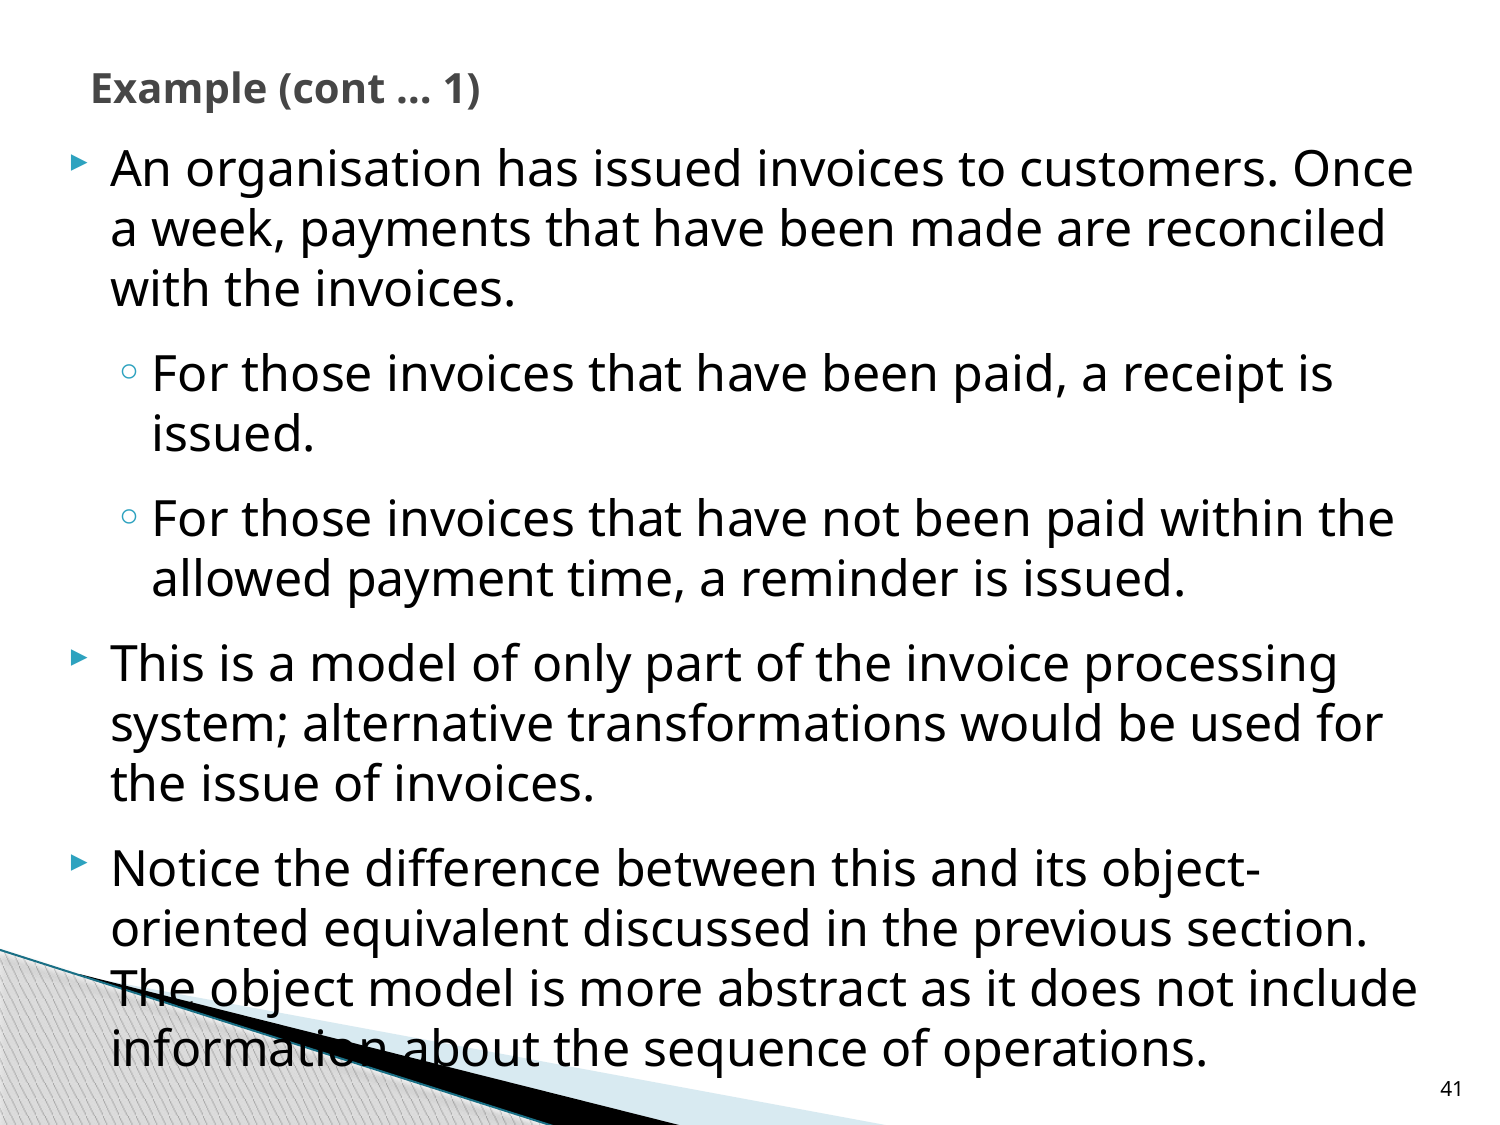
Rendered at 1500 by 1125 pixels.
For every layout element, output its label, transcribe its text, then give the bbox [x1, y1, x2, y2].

title Example (cont … 1) [75, 45, 1425, 129]
list An organisation has issued invoices to customers. Once a week, payments that have been made are reconciled with the invoices. For those invoices that have been paid, a receipt is issued. For those invoices that have not been paid within the allowed payment time, a reminder is issued. This is a model of only part of the invoice processing system; alternative transformations would be used for the issue of invoices. Notice the difference between this and its object-oriented equivalent discussed in the previous section. The object model is more abstract as it does not include information about the sequence of operations. [34, 128, 1466, 1091]
slide_number 41 [1418, 1051, 1479, 1112]
